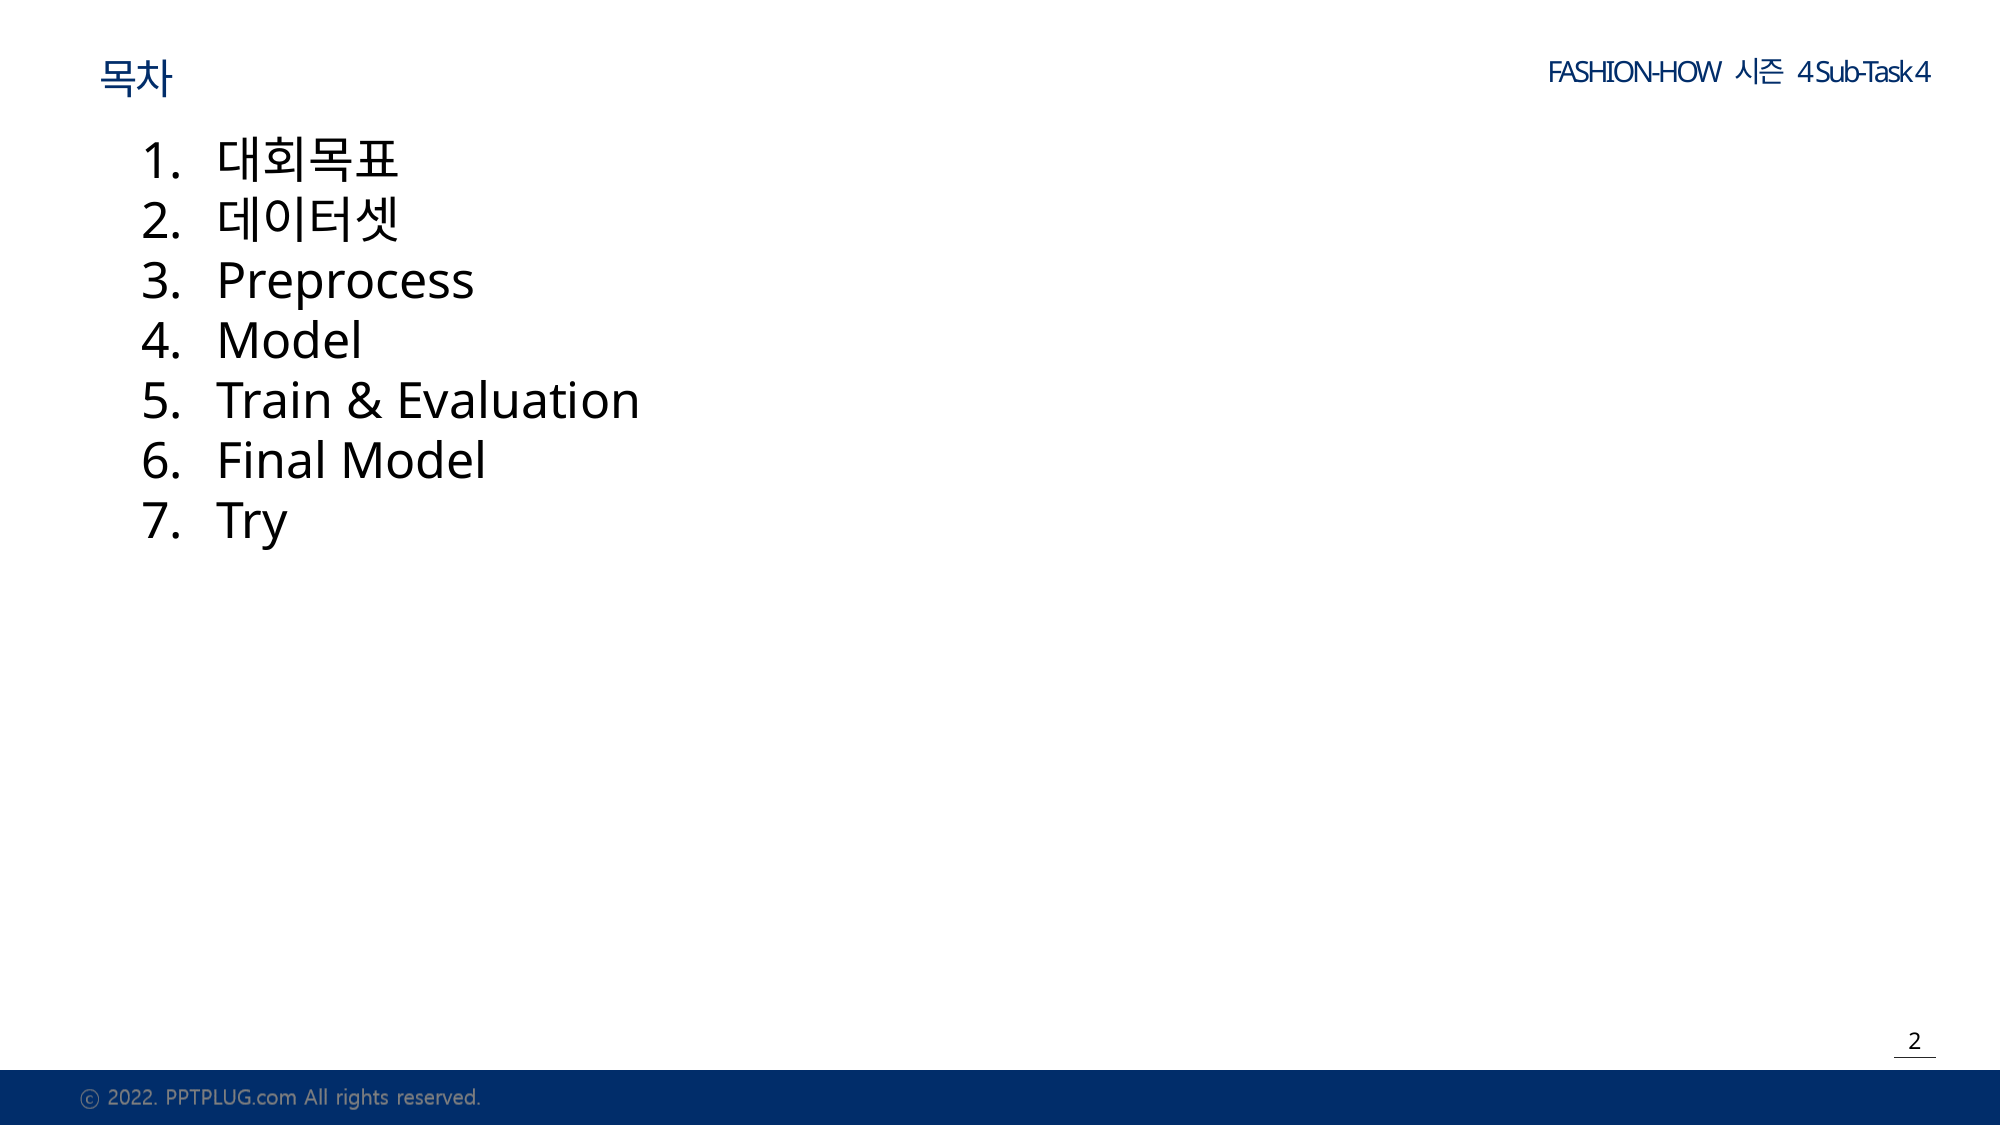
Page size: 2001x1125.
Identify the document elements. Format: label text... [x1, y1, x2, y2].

list 목차 [85, 18, 1000, 122]
picture [0, 1070, 2000, 1125]
text_box 대회목표 데이터셋 Preprocess Model Train & Evaluation Final Model Try [126, 121, 657, 677]
